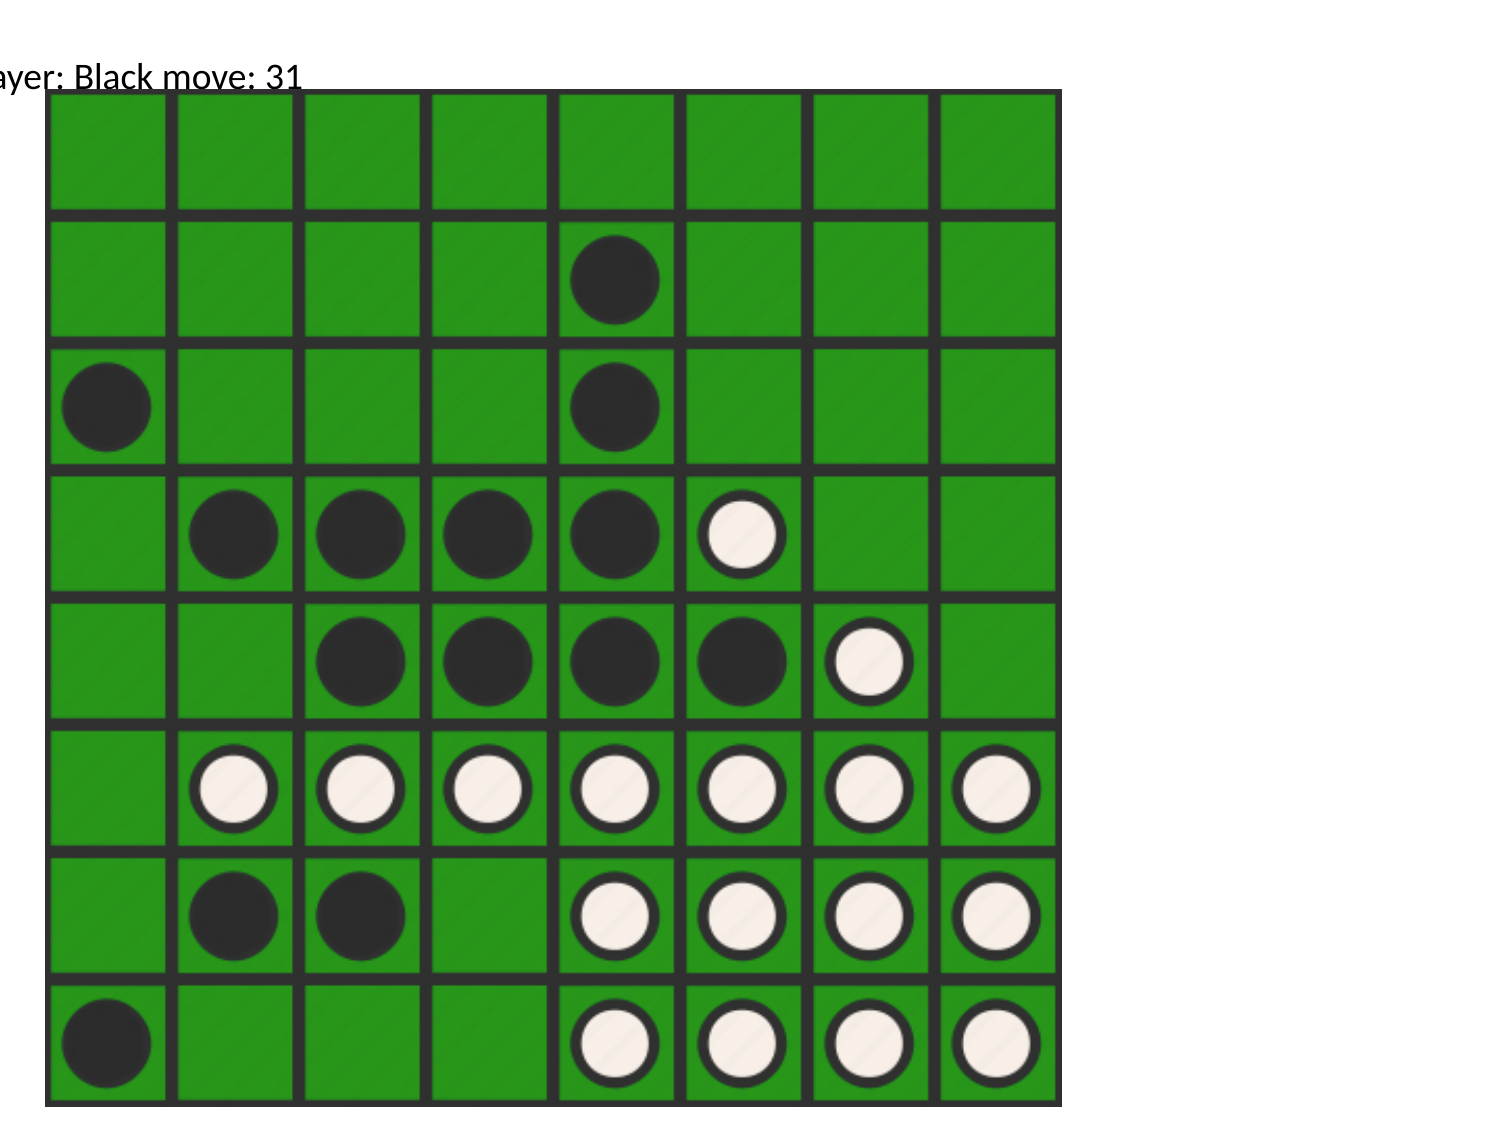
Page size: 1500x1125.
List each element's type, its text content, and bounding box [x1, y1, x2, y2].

picture [44, 89, 1062, 1107]
text_box turn: 27 player: Black move: 31 [0, 44, 319, 105]
